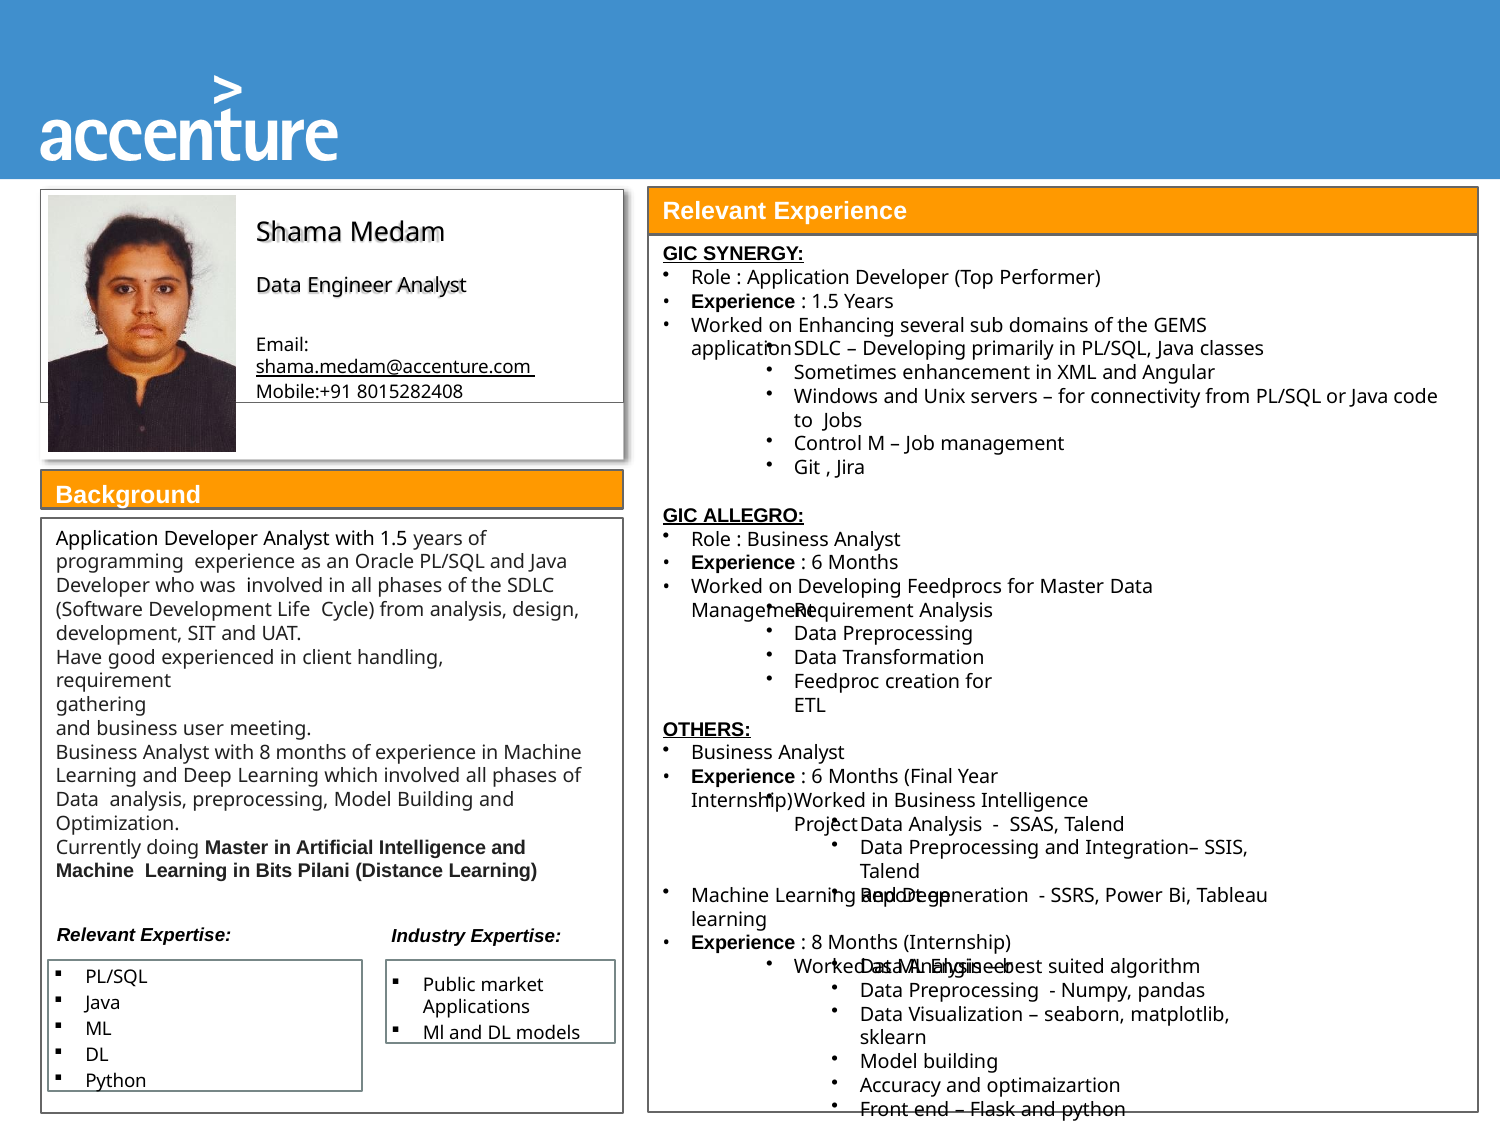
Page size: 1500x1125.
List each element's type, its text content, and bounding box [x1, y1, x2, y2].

text_box Requirement Analysis Data Preprocessing Data Transformation Feedproc creation for ETL [764, 595, 1025, 717]
text_box Machine Learning and Deep learning Experience : 8 Months (Internship) Worked as ML Engineer [660, 880, 1017, 978]
text_box [647, 243, 1479, 1113]
text_box GIC ALLEGRO: [660, 500, 808, 524]
text_box Business Analyst with 8 months of experience in Machine Learning and Deep Learning which involved all phases of Data analysis, preprocessing, Model Building and Optimization. [53, 737, 605, 832]
text_box Industry Expertise: [389, 921, 564, 947]
text_box Data Analysis – best suited algorithm Data Preprocessing - Numpy, pandas Data Visualization – seaborn, matplotlib, sklearn Model building Accuracy and optimaizartion Front end – Flask and python [829, 951, 1284, 1120]
text_box Currently doing Master in Artificial Intelligence and Machine Learning in Bits Pilani (Distance Learning) [53, 832, 607, 882]
text_box GIC SYNERGY: Role : Application Developer (Top Performer) Experience : 1.5 Years Worked on Enhancing several sub domains of the GEMS application [660, 244, 1293, 360]
text_box SDLC – Developing primarily in PL/SQL, Java classes Sometimes enhancement in XML and Angular Windows and Unix servers – for connectivity from PL/SQL or Java code to Jobs Control M – Job management Git , Jira [763, 334, 1443, 479]
text_box Public market Applications Ml and DL models [385, 959, 615, 1044]
text_box Business Analyst Experience : 6 Months (Final Year Internship) [660, 737, 1097, 812]
text_box Data Analysis - SSAS, Talend Data Preprocessing and Integration– SSIS, Talend Report generation - SSRS, Power Bi, Tableau [829, 809, 1305, 907]
text_box [40, 518, 623, 1113]
text_box Relevant Expertise: [54, 920, 234, 946]
text_box Role : Business Analyst Experience : 6 Months Worked on Developing Feedprocs for Master Data Management [660, 524, 1253, 622]
text_box Worked in Business Intelligence Project [763, 785, 1143, 835]
text_box Have good experienced in client handling, requirement gathering and business user meeting. [53, 642, 535, 737]
picture [36, 70, 341, 166]
picture [47, 194, 236, 452]
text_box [646, 185, 1480, 236]
text_box Background [40, 479, 623, 509]
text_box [35, 184, 636, 471]
text_box Application Developer Analyst with 1.5 years of programming experience as an Oracle PL/SQL and Java Developer who was involved in all phases of the SDLC (Software Development Life Cycle) from analysis, design, development, SIT and UAT. [53, 523, 609, 645]
text_box OTHERS: [660, 714, 754, 737]
